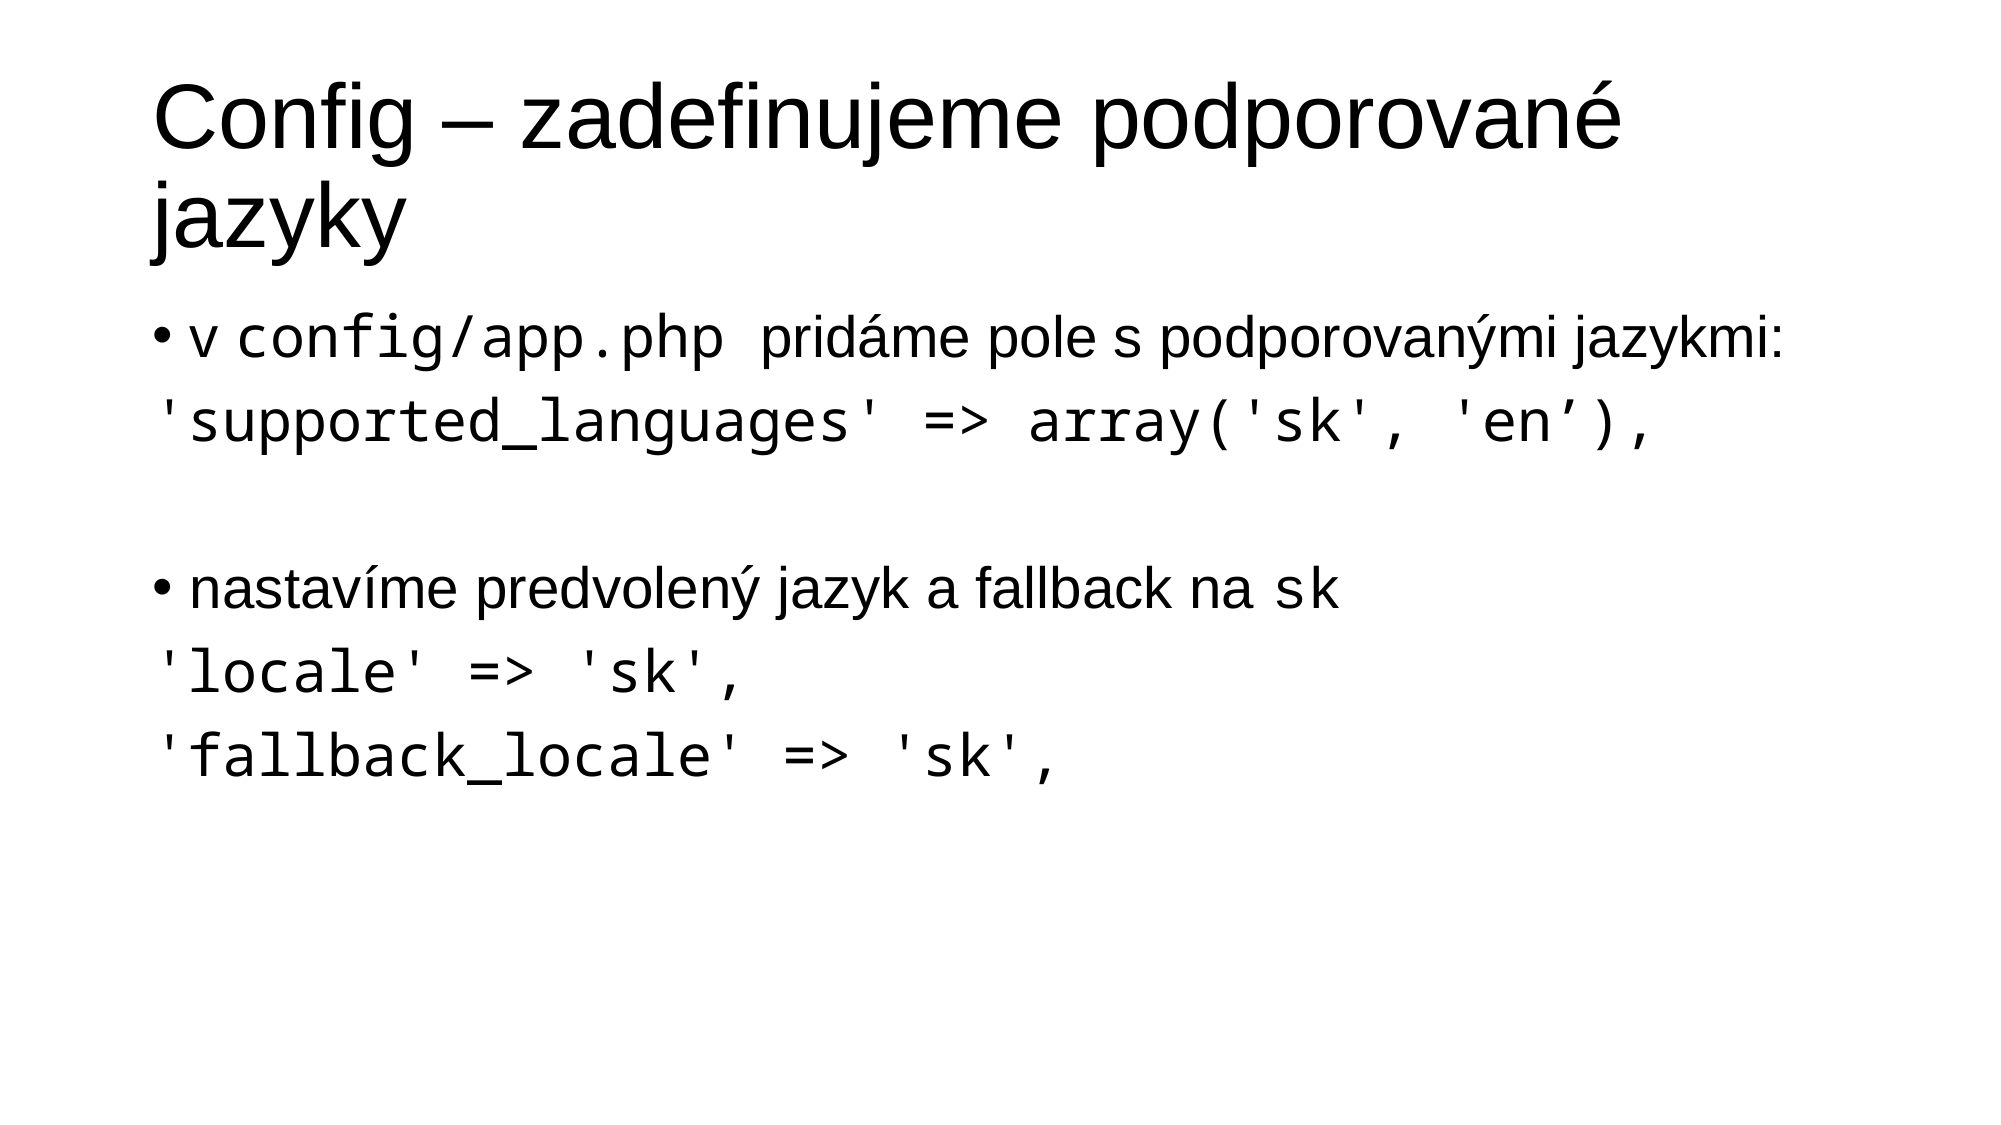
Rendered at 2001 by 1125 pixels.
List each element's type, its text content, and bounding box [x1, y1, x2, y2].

title Config – zadefinujeme podporované jazyky [137, 59, 1863, 278]
list v config/app.php pridáme pole s podporovanými jazykmi: 'supported_languages' => array('sk', 'en’), nastavíme predvolený jazyk a fallback na sk 'locale' => 'sk', 'fallback_locale' => 'sk', [137, 299, 1863, 1014]
